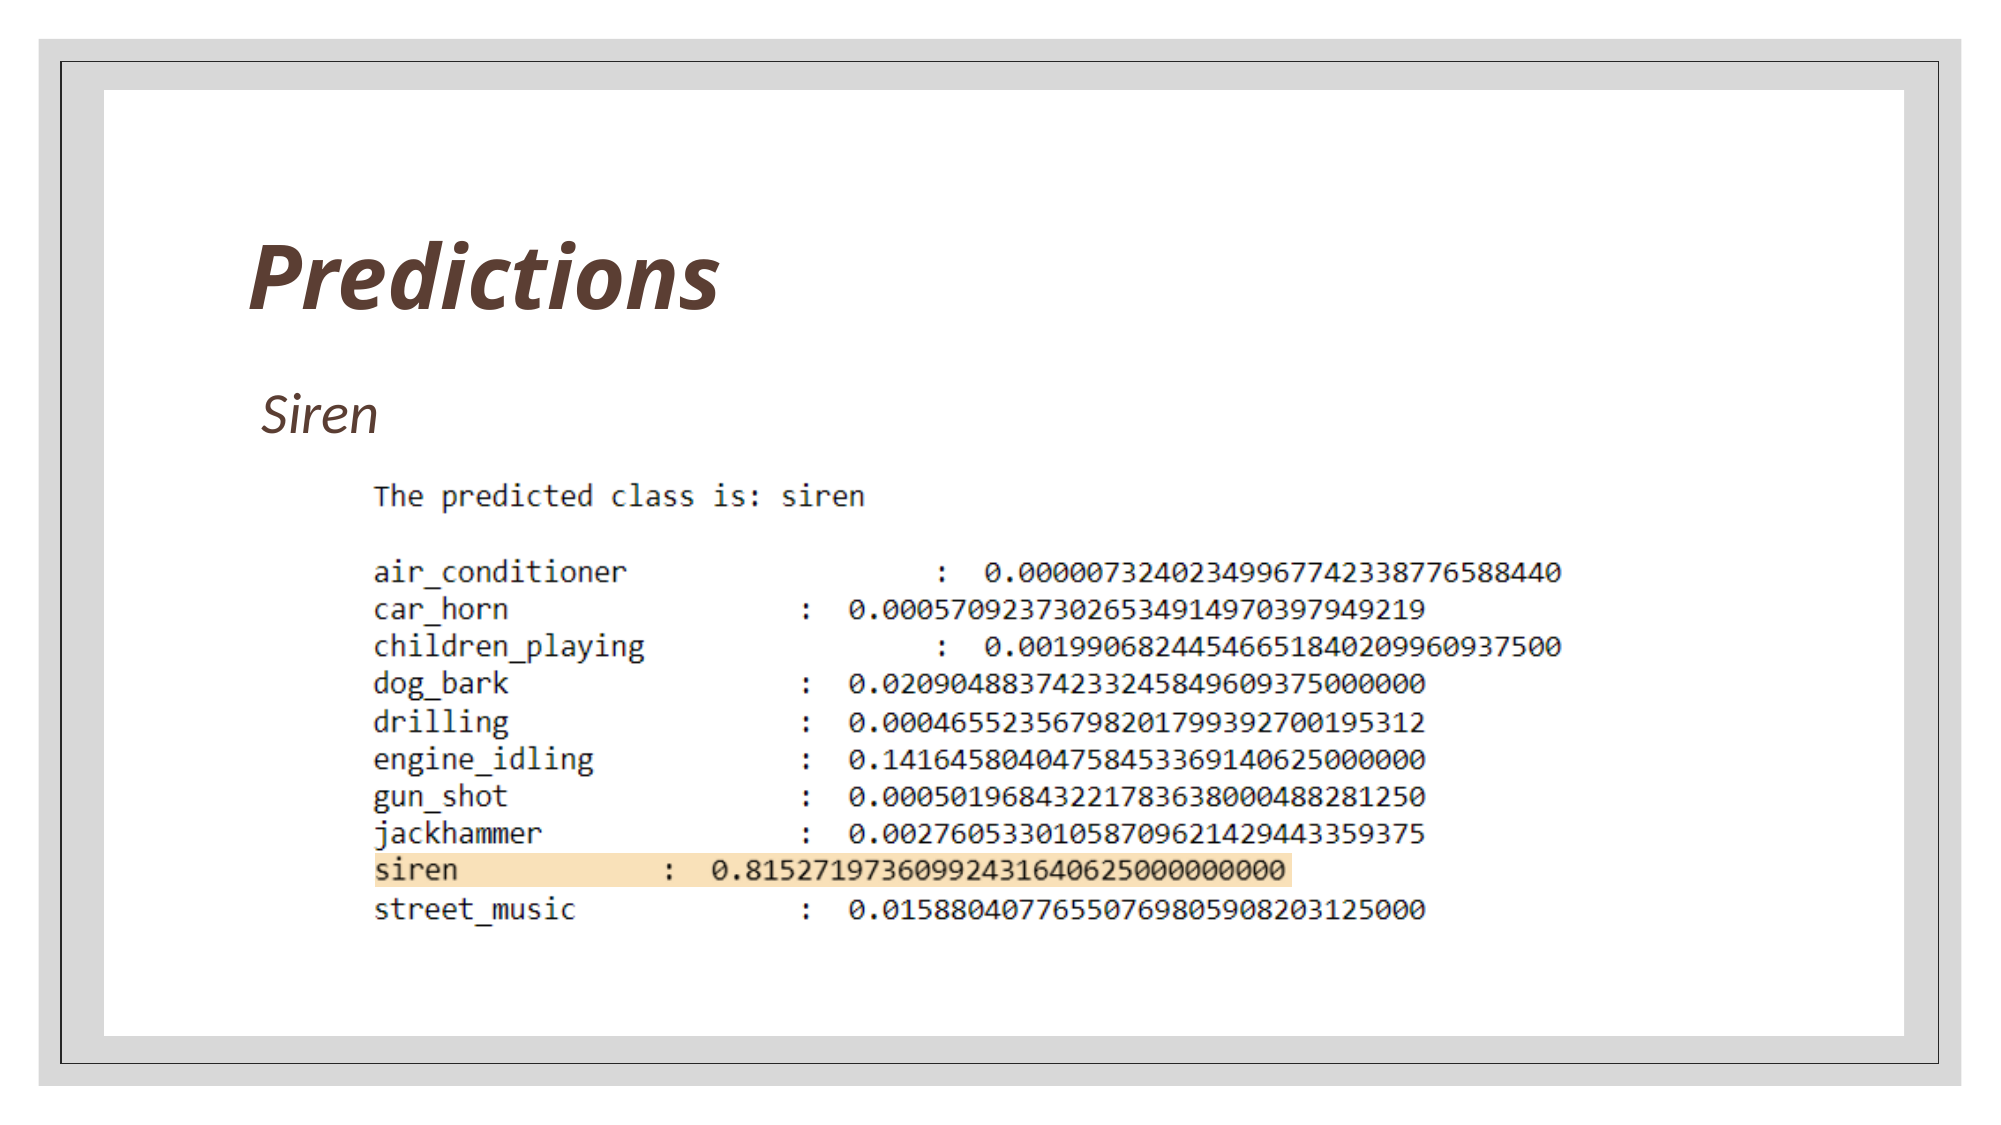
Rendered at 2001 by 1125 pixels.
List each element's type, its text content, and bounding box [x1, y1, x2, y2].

picture [330, 473, 1606, 992]
text_box [104, 90, 1905, 1036]
title Predictions [247, 207, 1092, 398]
text_box Siren [247, 367, 571, 453]
